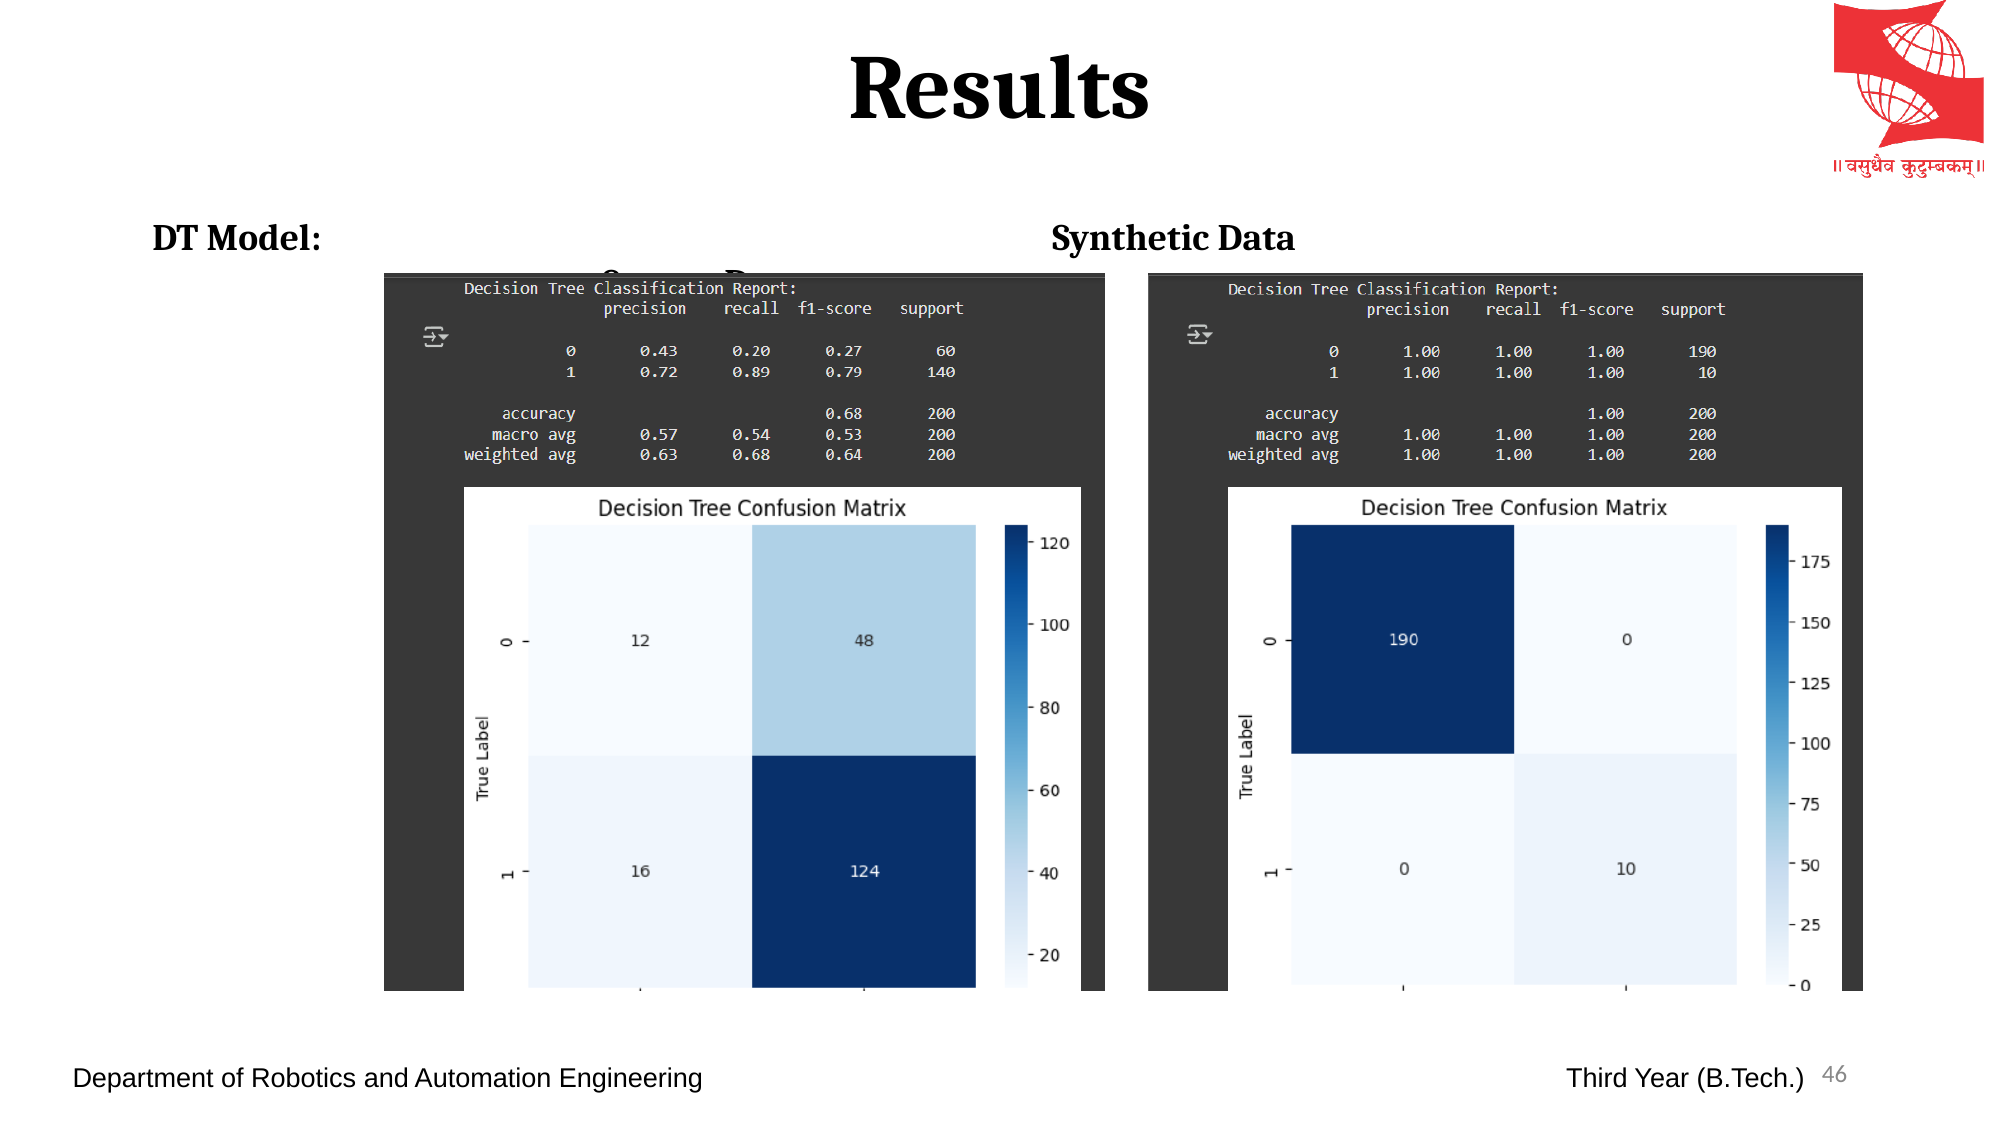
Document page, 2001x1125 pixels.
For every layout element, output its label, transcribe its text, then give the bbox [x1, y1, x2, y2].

picture [1148, 273, 1863, 992]
title Results [137, 0, 1863, 198]
picture [384, 273, 1106, 992]
picture [1834, 0, 1985, 179]
text_box DT Model: Synthetic Data Sensor Data [137, 197, 1835, 318]
text_box Department of Robotics and Automation Engineering Third Year (B.Tech.) [57, 1041, 1920, 1109]
